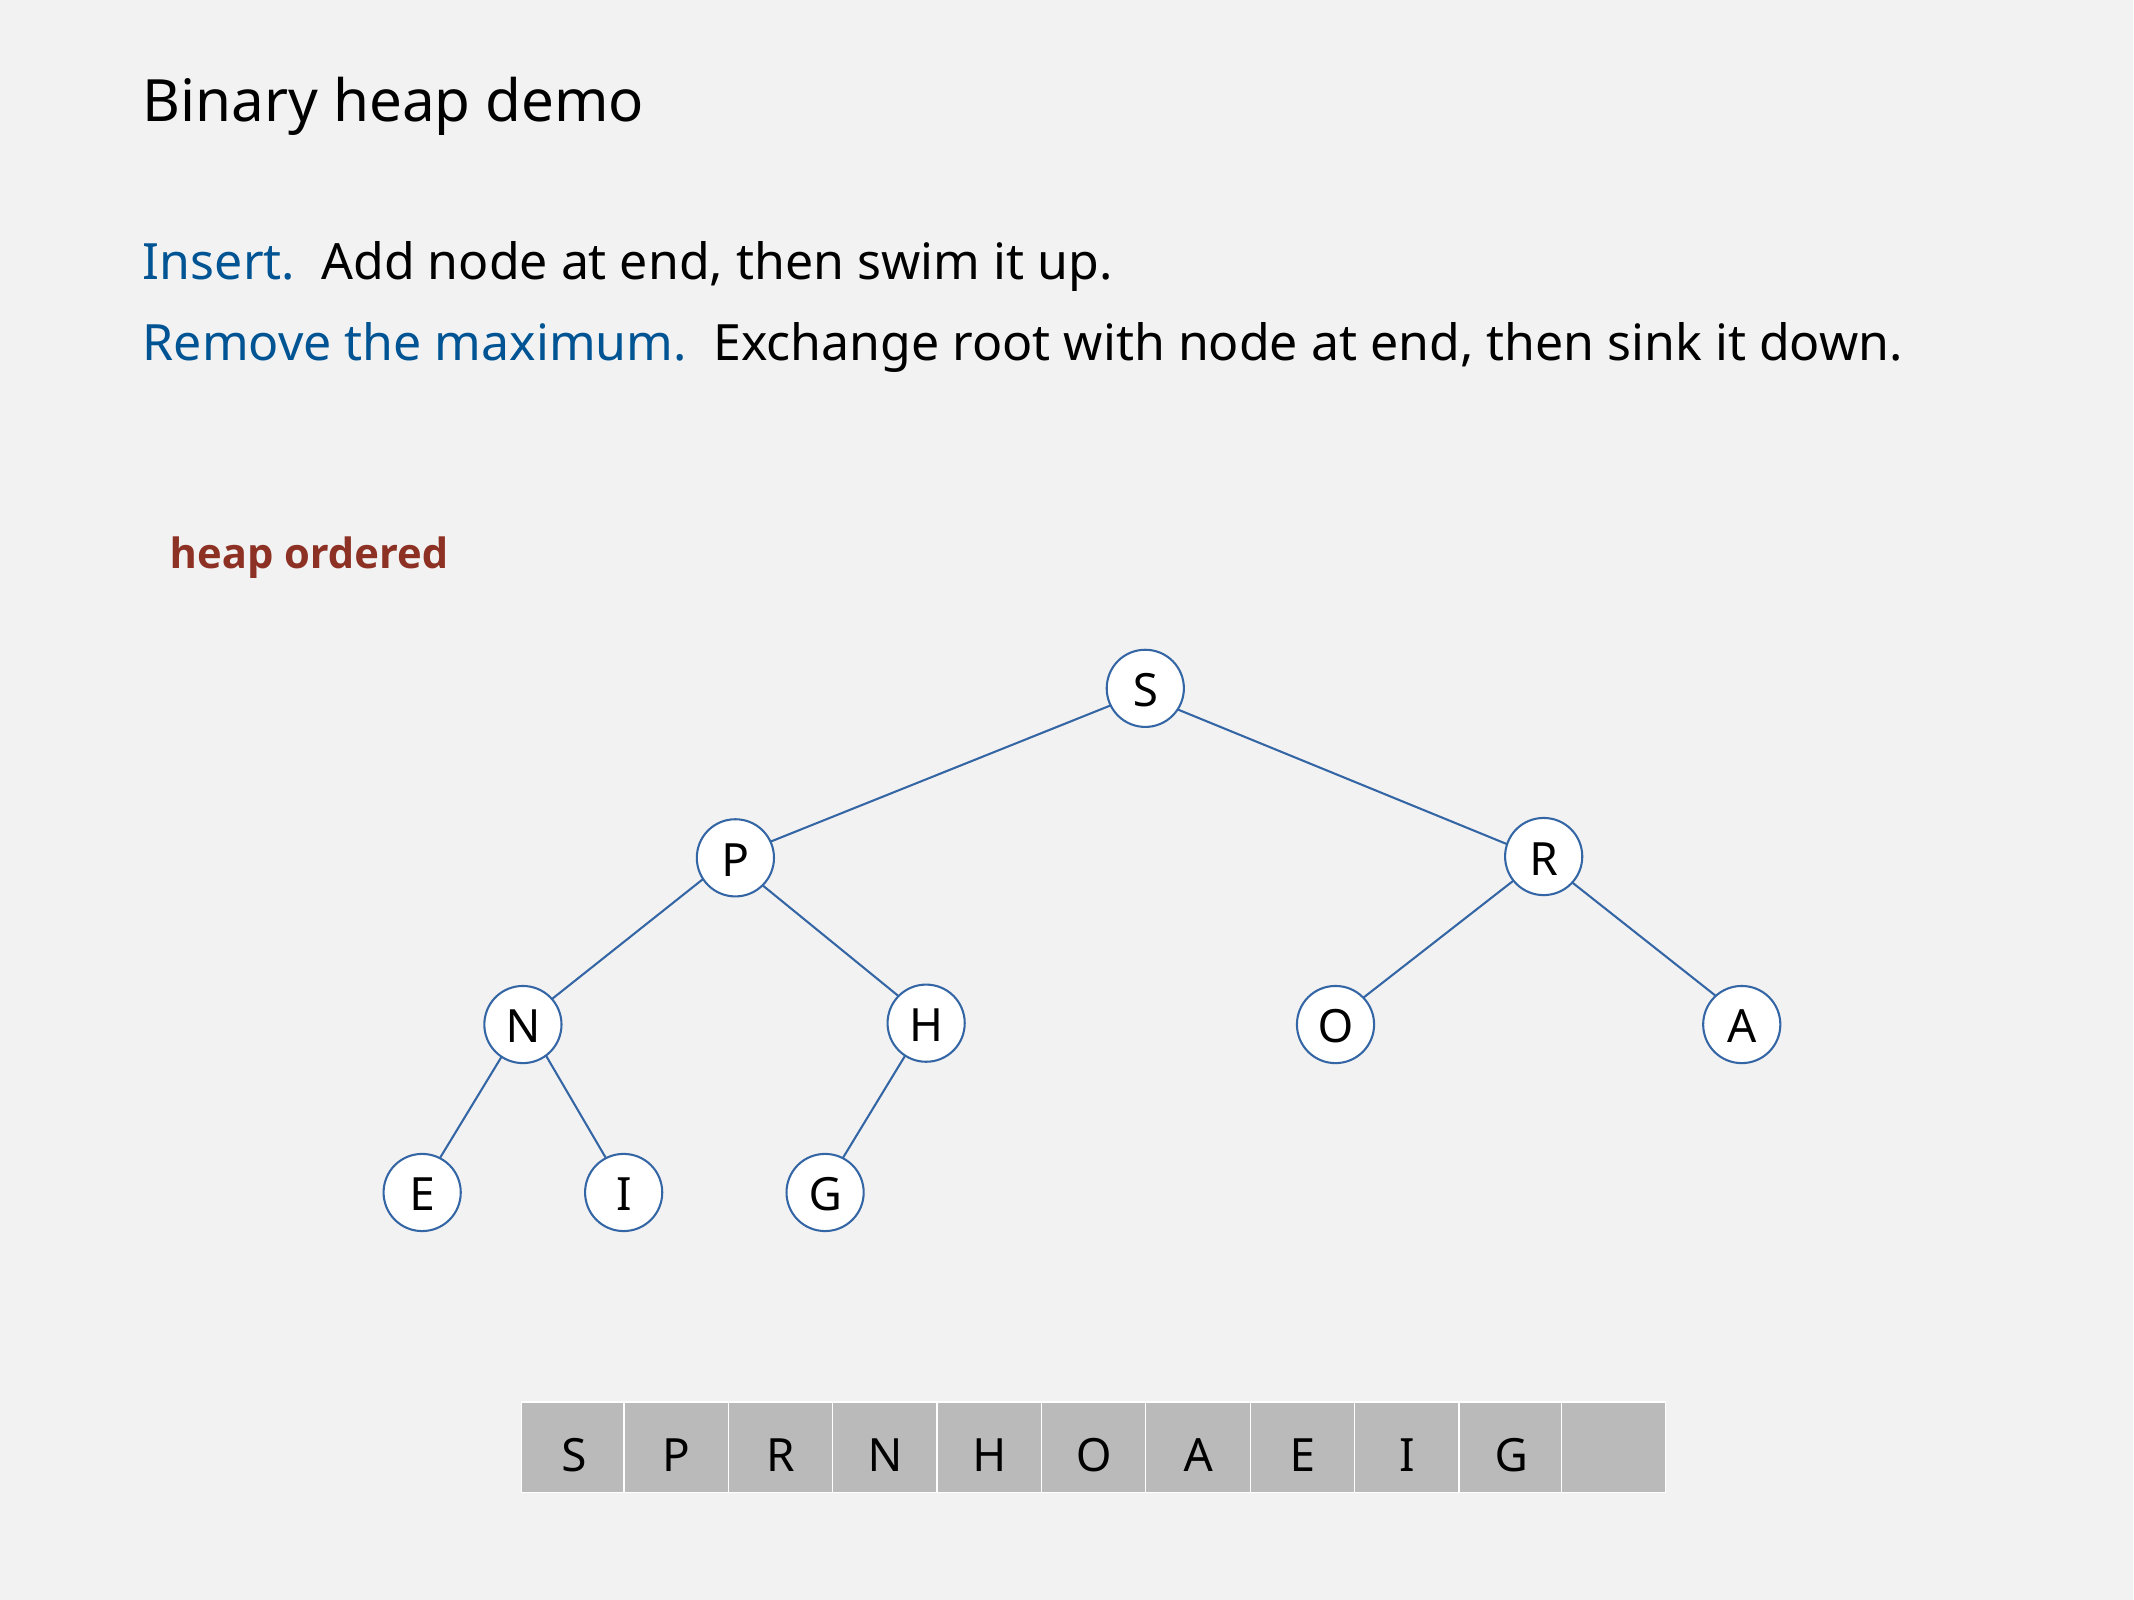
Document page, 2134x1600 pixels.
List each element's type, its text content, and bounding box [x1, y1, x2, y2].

text_box N [484, 985, 562, 1064]
list Insert. Add node at end, then swim it up. Remove the maximum. Exchange root with node at end, then sink it down. [132, 207, 2001, 1543]
text_box heap ordered [160, 527, 459, 578]
title Binary heap demo [132, 0, 2001, 134]
text_box G [786, 1153, 864, 1232]
text_box P [696, 819, 774, 897]
text_box S [1106, 649, 1184, 727]
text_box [521, 1401, 1666, 1494]
text_box E [383, 1153, 461, 1232]
text_box H [887, 984, 965, 1062]
text_box I [585, 1153, 663, 1232]
text_box R [1505, 817, 1583, 896]
text_box O [1296, 985, 1375, 1064]
text_box A [1703, 985, 1781, 1064]
